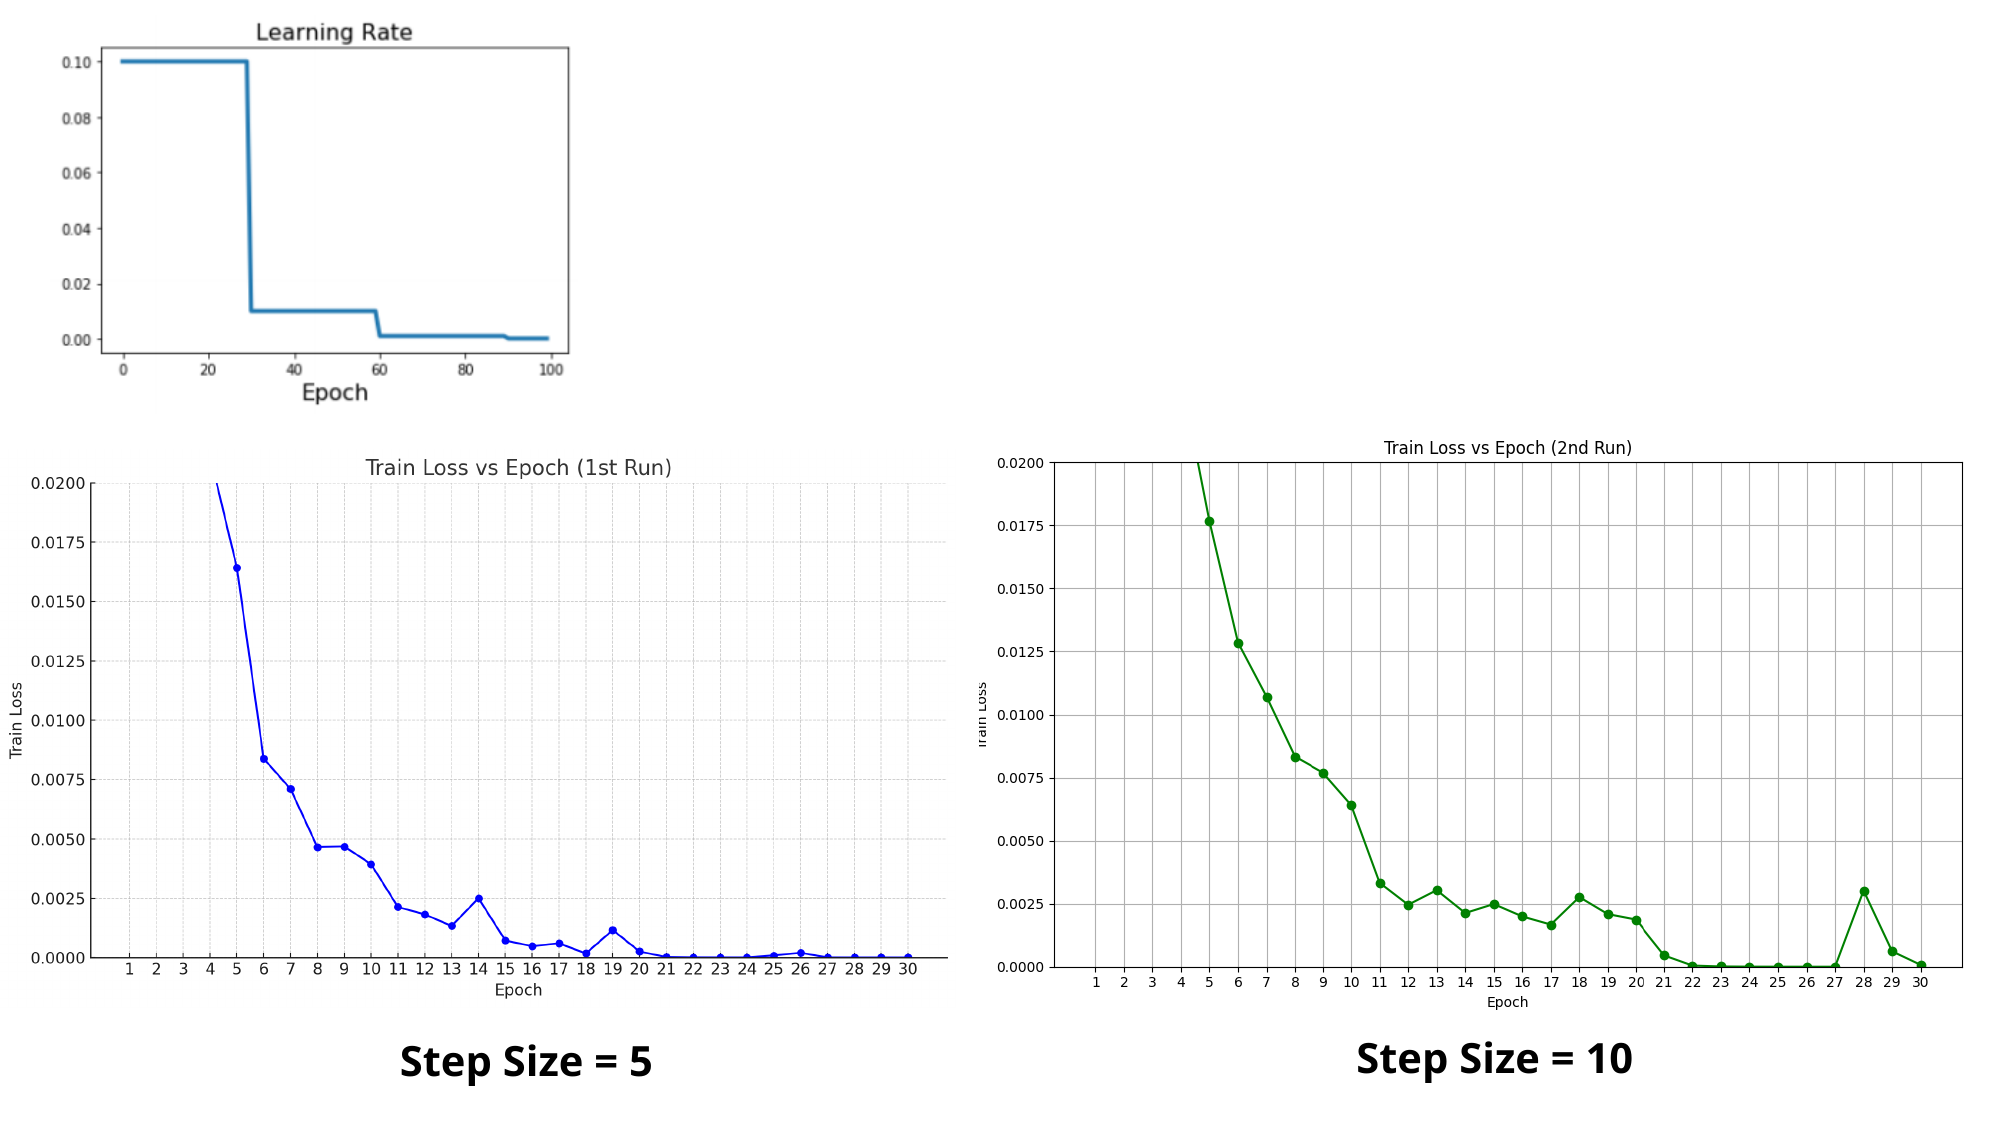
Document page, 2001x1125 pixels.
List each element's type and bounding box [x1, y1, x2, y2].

text_box [0, 425, 1977, 1094]
picture [23, 14, 691, 427]
